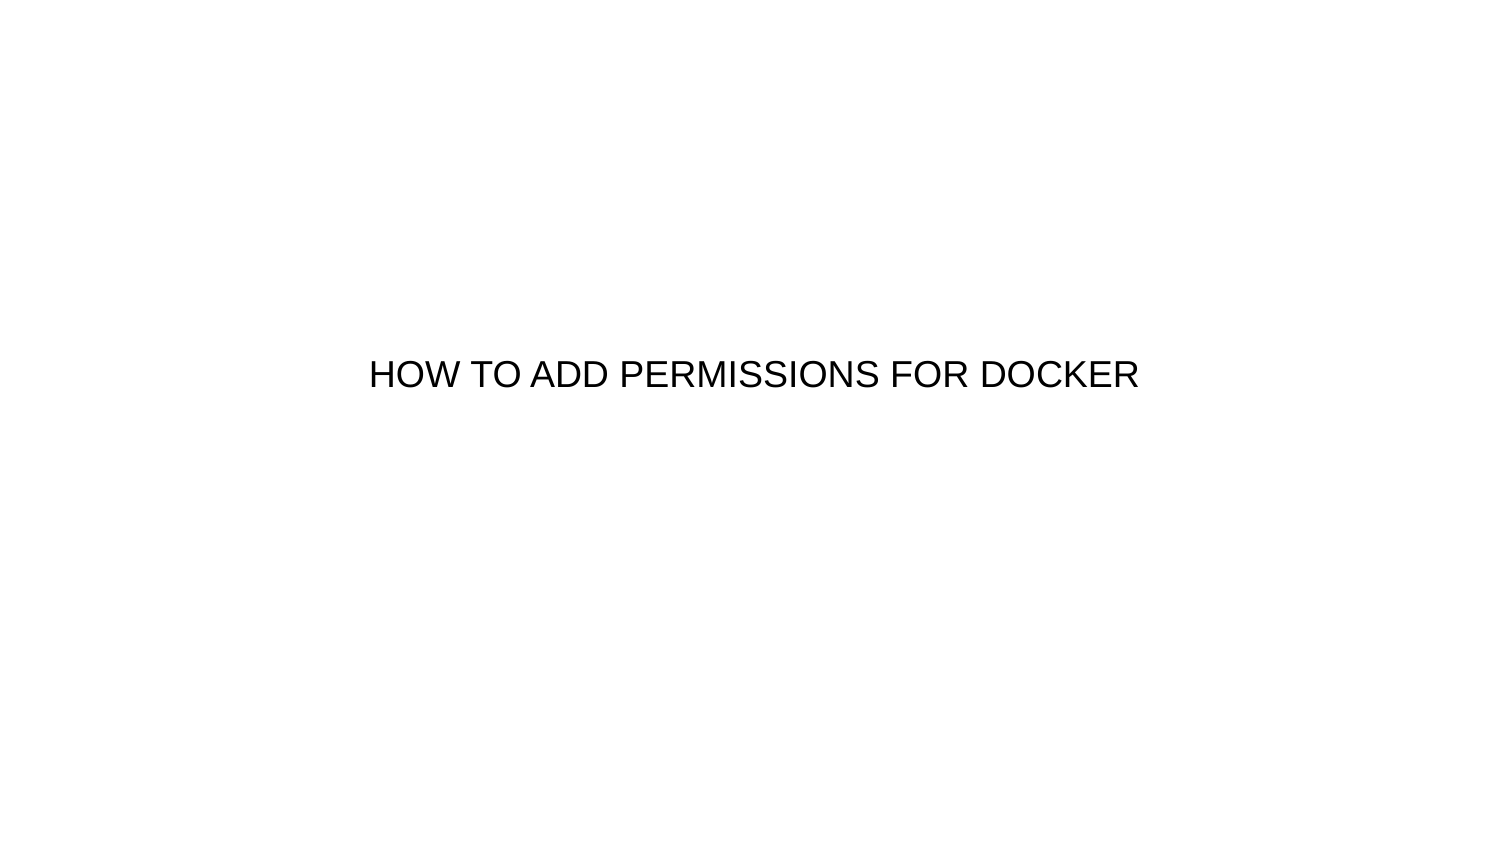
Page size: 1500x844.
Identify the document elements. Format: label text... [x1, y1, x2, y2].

text_box HOW TO ADD PERMISSIONS FOR DOCKER [354, 342, 1156, 400]
